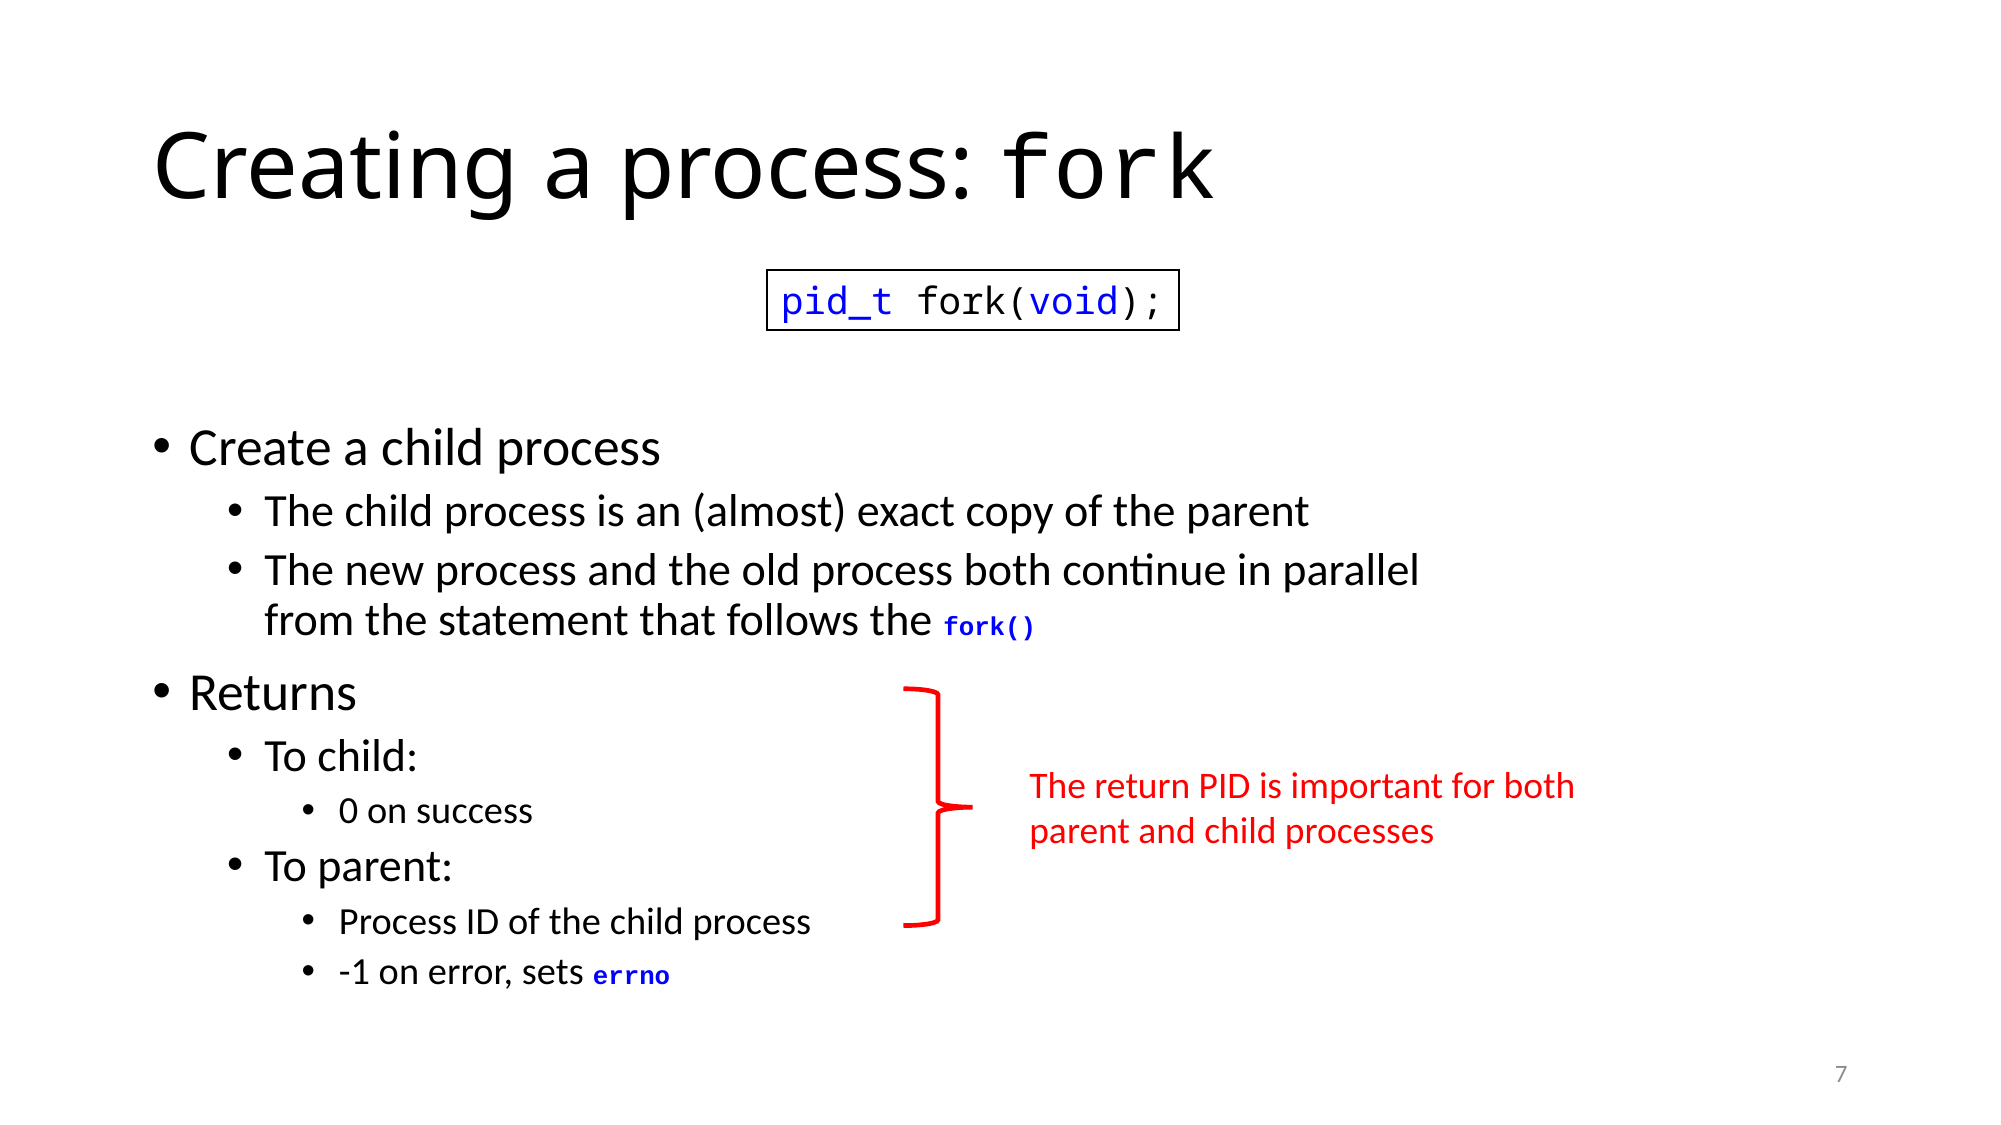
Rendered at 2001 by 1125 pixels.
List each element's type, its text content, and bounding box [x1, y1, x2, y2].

text_box The return PID is important for both parent and child processes [1014, 754, 1605, 859]
list Create a child process The child process is an (almost) exact copy of the parent The new process and the old process both continue in parallel from the statement that follows the fork() Returns To child: 0 on success To parent: Process ID of the child process -1 on error, sets errno [137, 412, 1511, 1003]
text_box pid_t fork(void); [766, 269, 1180, 331]
slide_number 7 [1412, 1042, 1863, 1103]
title Creating a process: fork [137, 59, 1863, 278]
text_box [903, 688, 973, 927]
